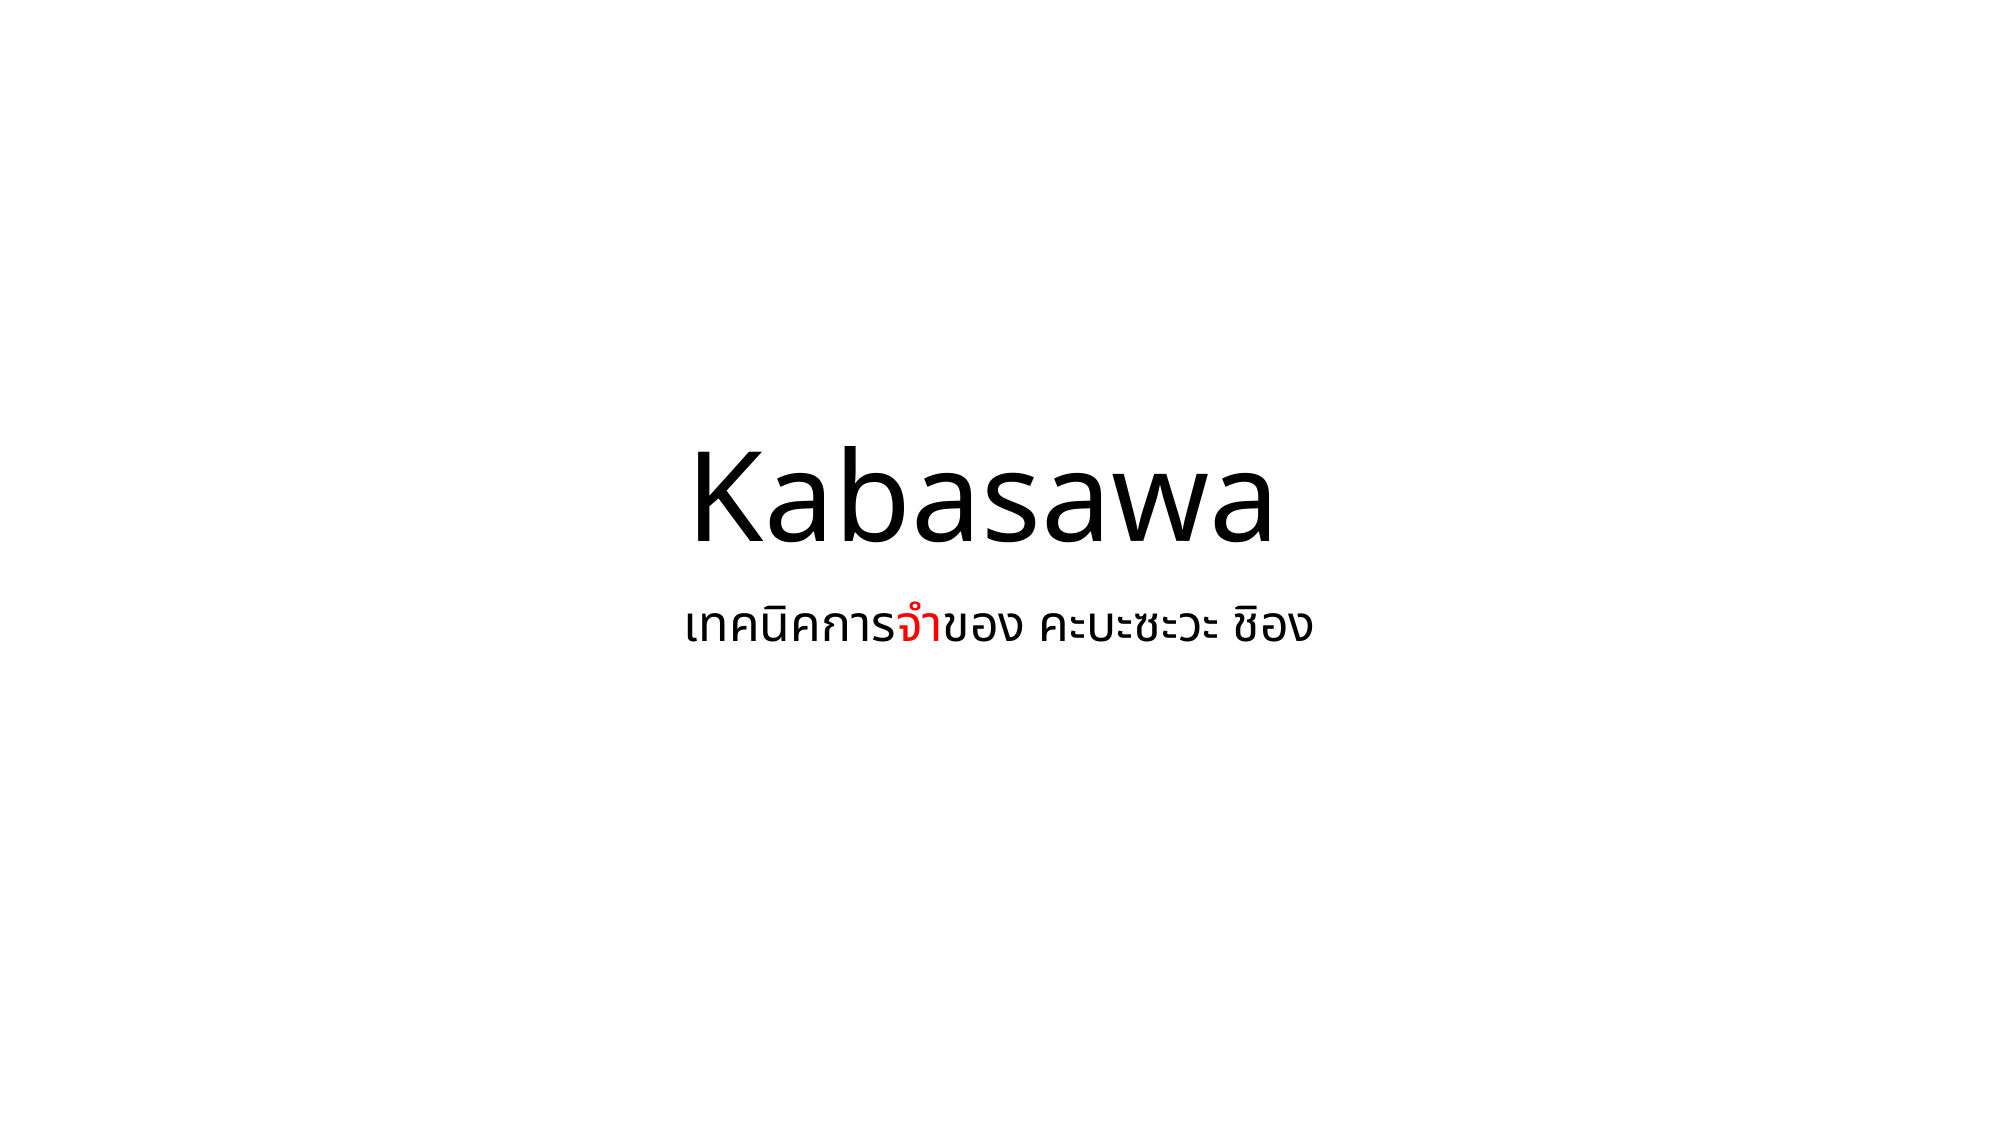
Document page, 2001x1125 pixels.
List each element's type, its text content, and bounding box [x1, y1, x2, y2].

title Kabasawa [249, 184, 1750, 576]
subtitle เทคนิคการจำของ คะบะซะวะ ชิอง [249, 590, 1750, 863]
